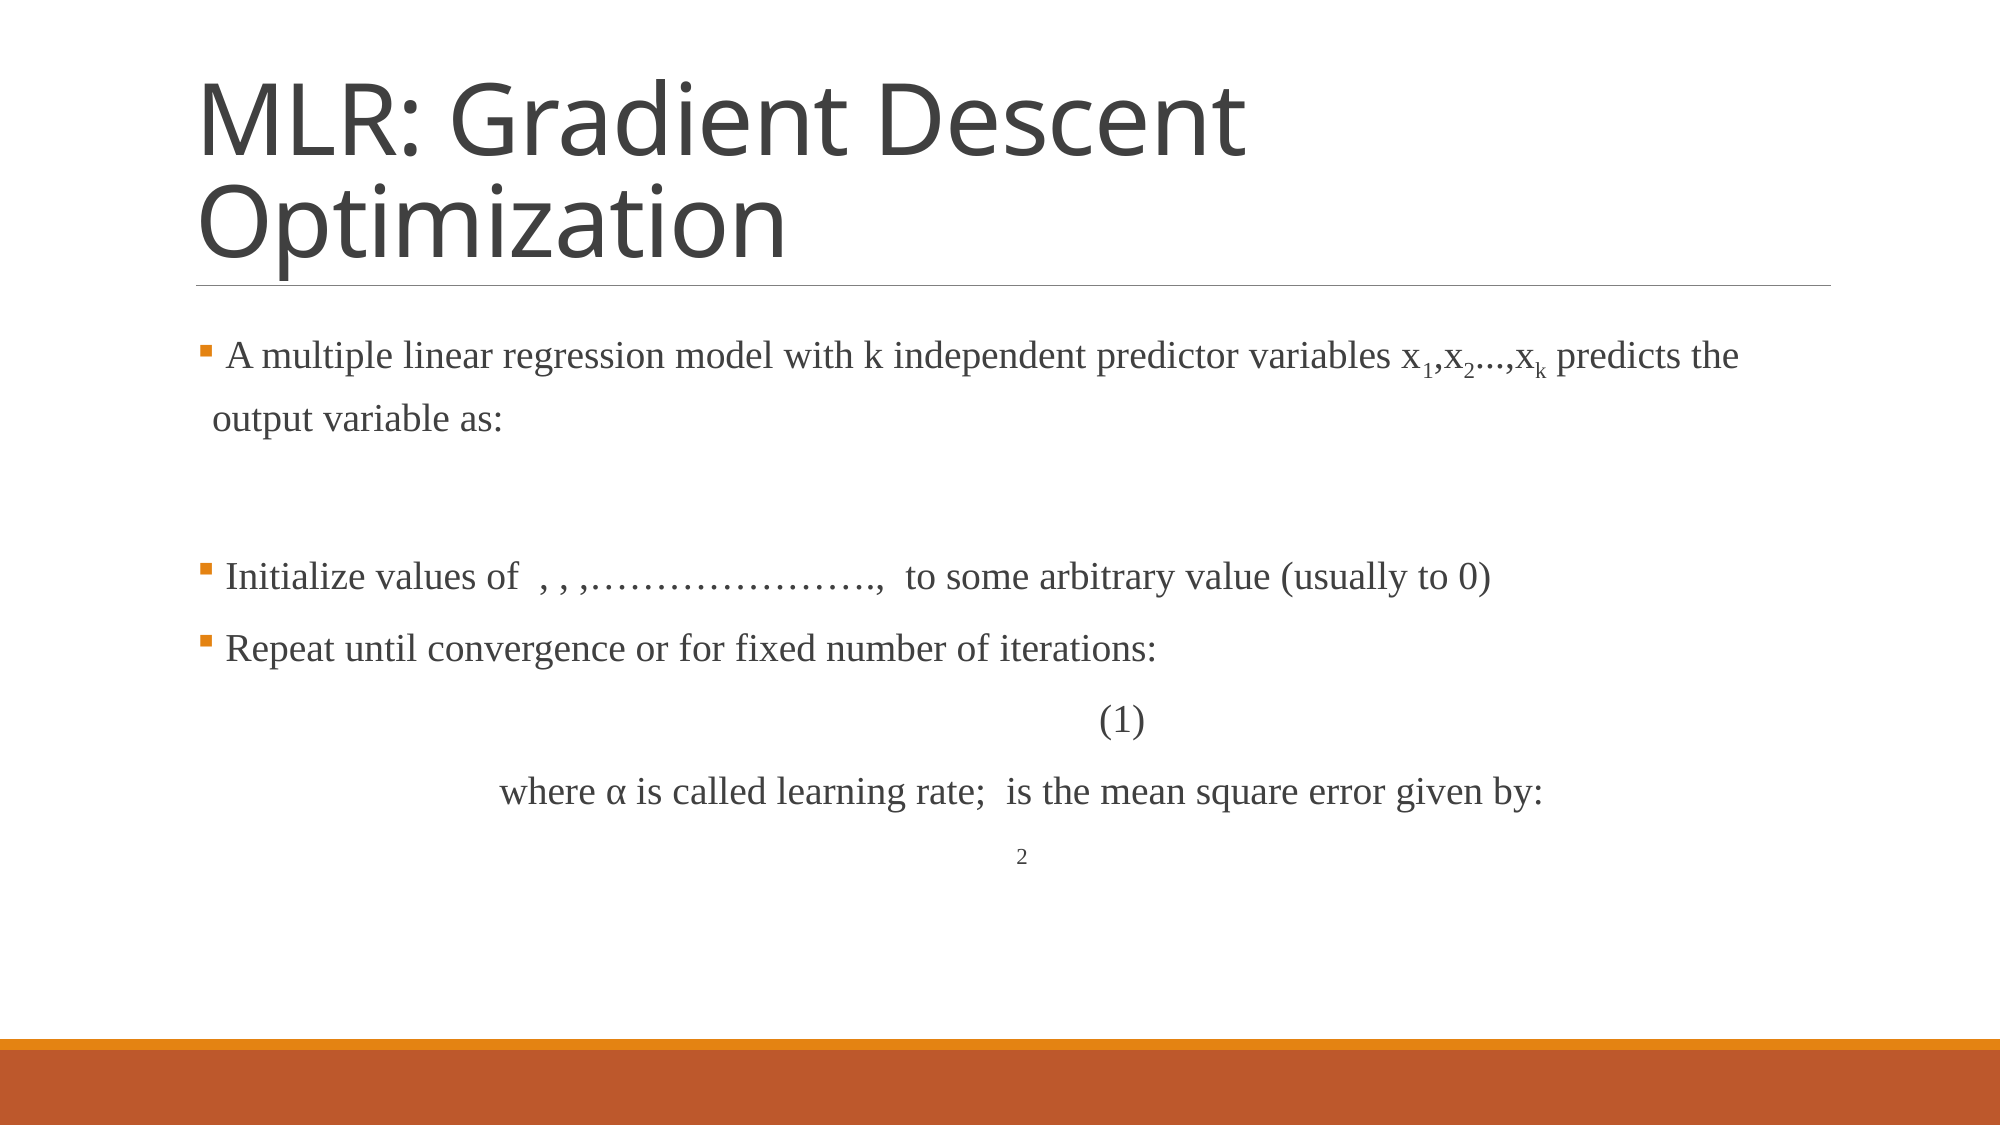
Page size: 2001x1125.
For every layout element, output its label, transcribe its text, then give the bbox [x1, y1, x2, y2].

title MLR: Gradient Descent Optimization [180, 47, 1830, 285]
